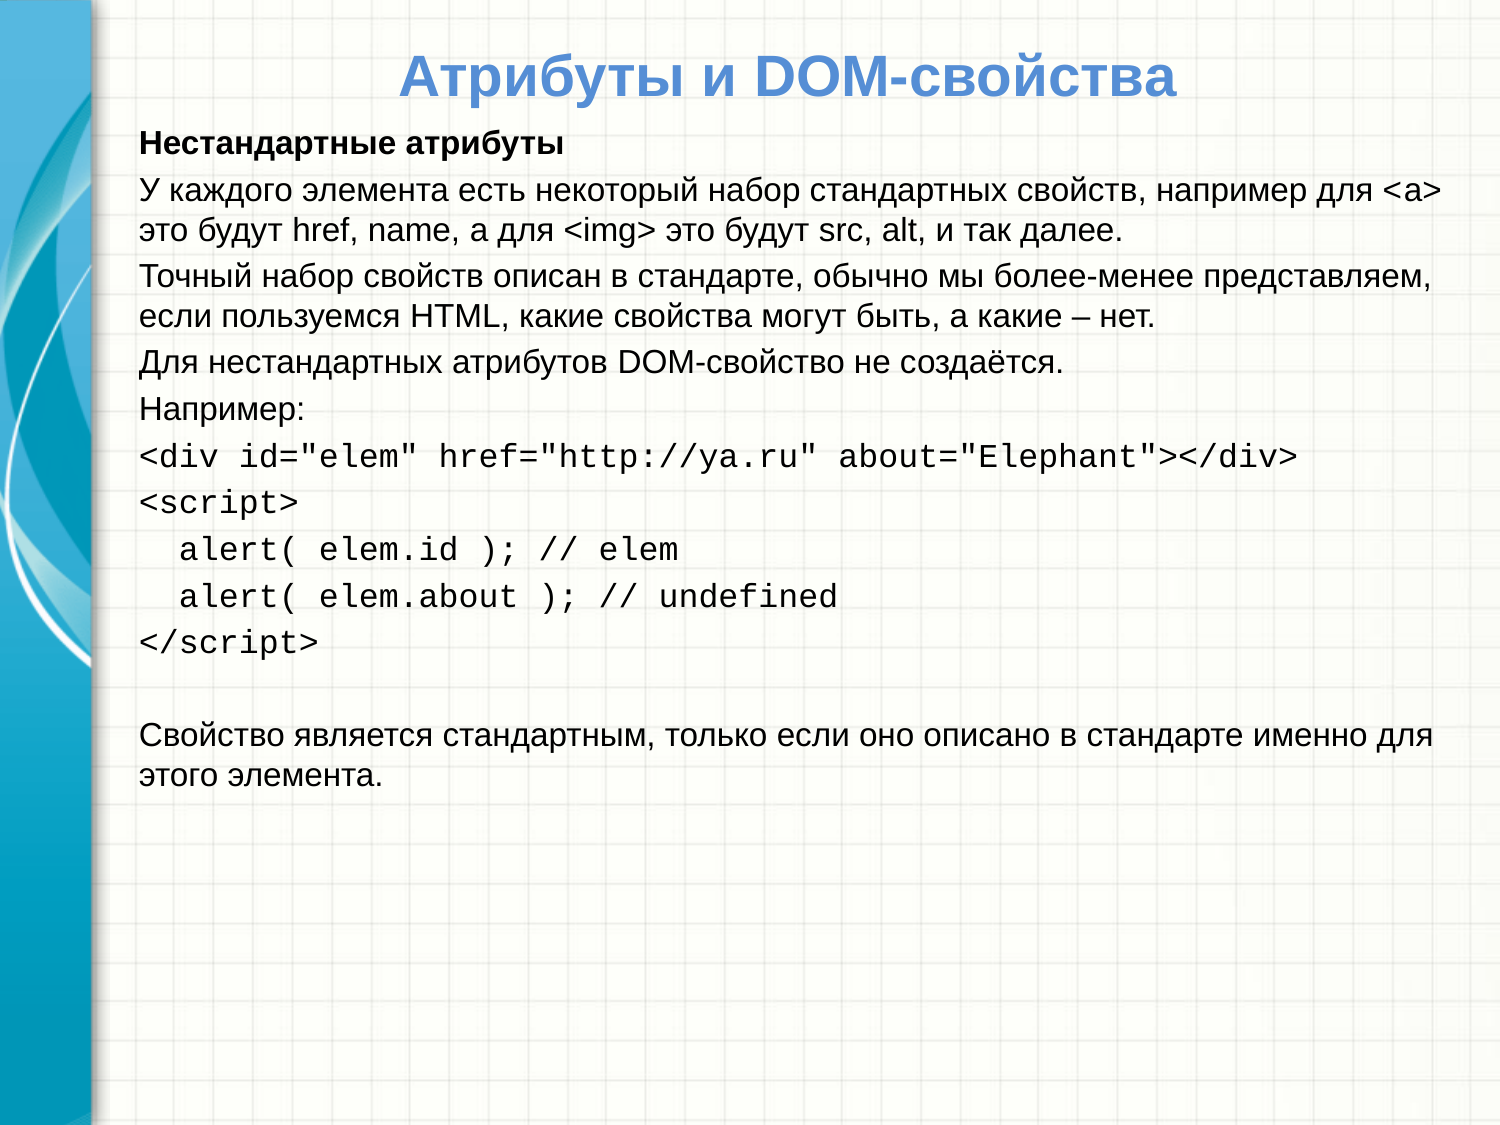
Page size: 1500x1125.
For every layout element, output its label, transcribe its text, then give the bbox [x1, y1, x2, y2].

list Нестандартные атрибуты У каждого элемента есть некоторый набор стандартных свойств, например для <a> это будут href, name, а для <img> это будут src, alt, и так далее. Точный набор свойств описан в стандарте, обычно мы более-менее представляем, если пользуемся HTML, какие свойства могут быть, а какие – нет. Для нестандартных атрибутов DOM-свойство не создаётся. Например: <div id="elem" href="http://ya.ru" about="Elephant"></div> <script> alert( elem.id ); // elem alert( elem.about ); // undefined </script> Свойство является стандартным, только если оно описано в стандарте именно для этого элемента. [123, 113, 1471, 1059]
picture [0, 0, 1500, 1125]
title Атрибуты и DOM-свойства [125, 44, 1450, 102]
